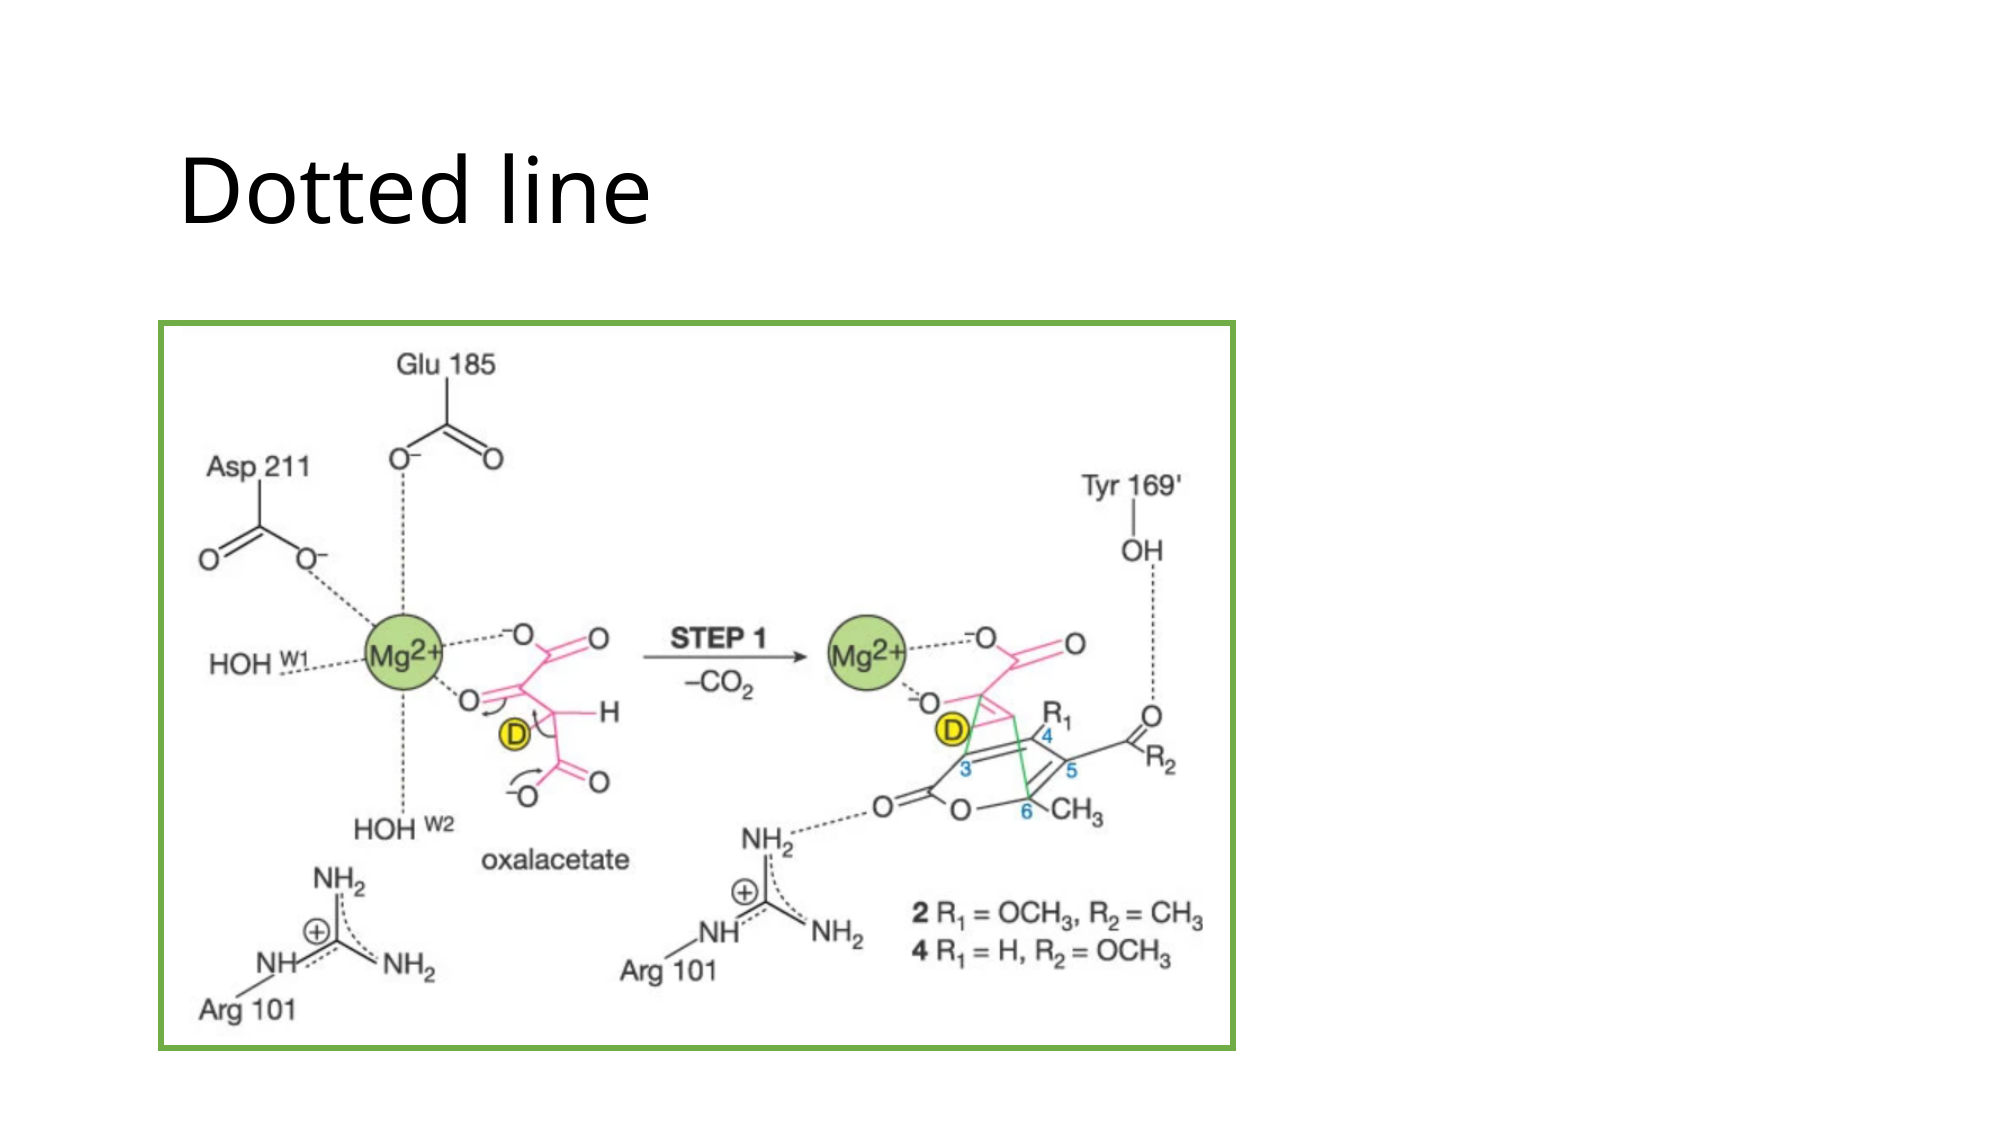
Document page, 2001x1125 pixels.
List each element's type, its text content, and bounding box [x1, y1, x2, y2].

text_box Dotted line [162, 84, 1888, 303]
text_box [160, 322, 1234, 1049]
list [182, 322, 1233, 1037]
